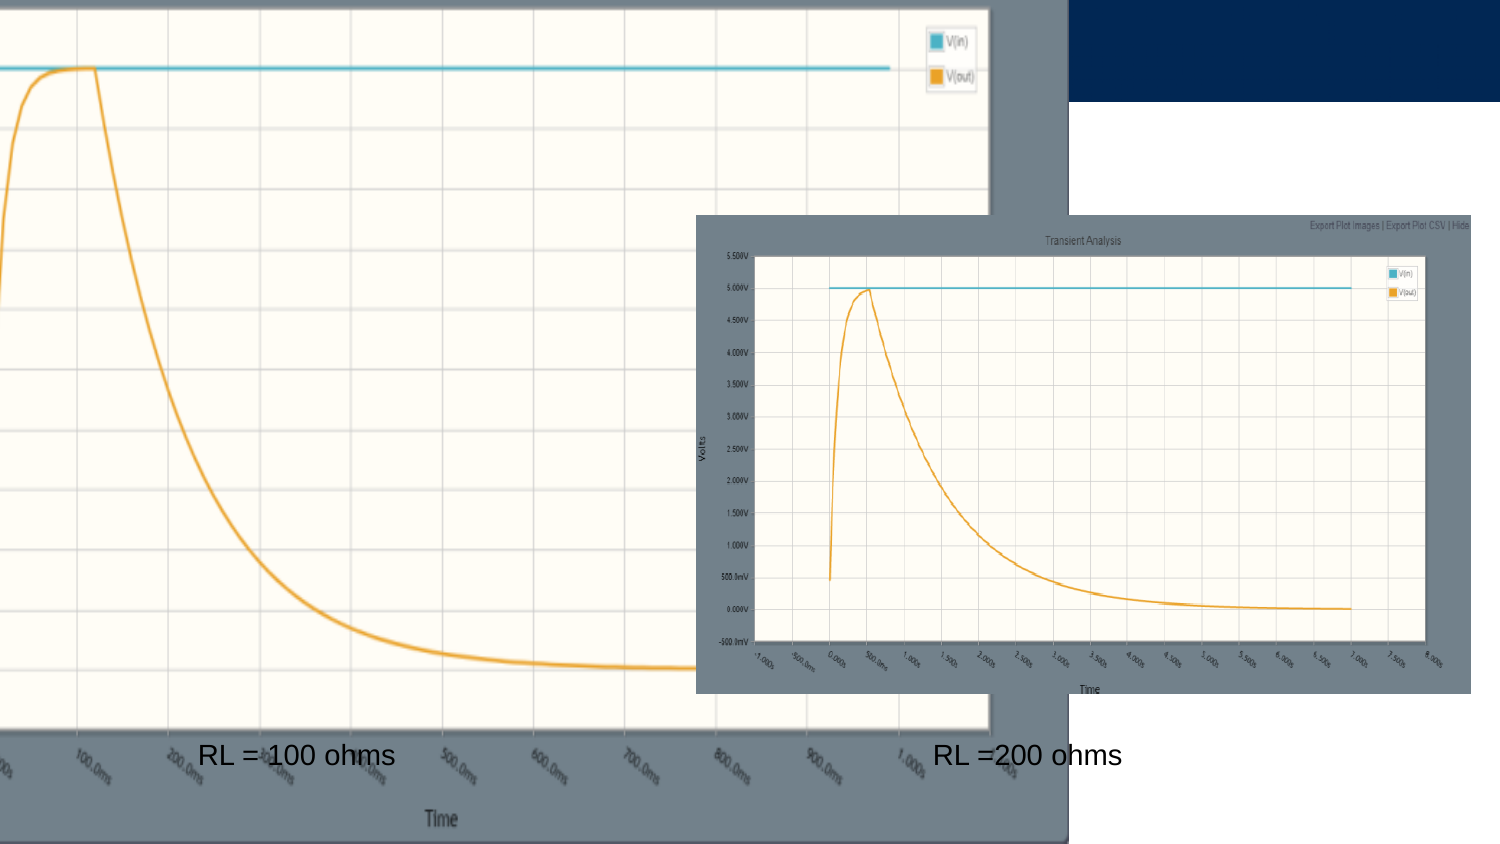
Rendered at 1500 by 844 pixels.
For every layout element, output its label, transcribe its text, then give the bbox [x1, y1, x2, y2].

picture [0, 0, 1500, 844]
text_box RL =200 ohms [1074, 721, 1222, 787]
